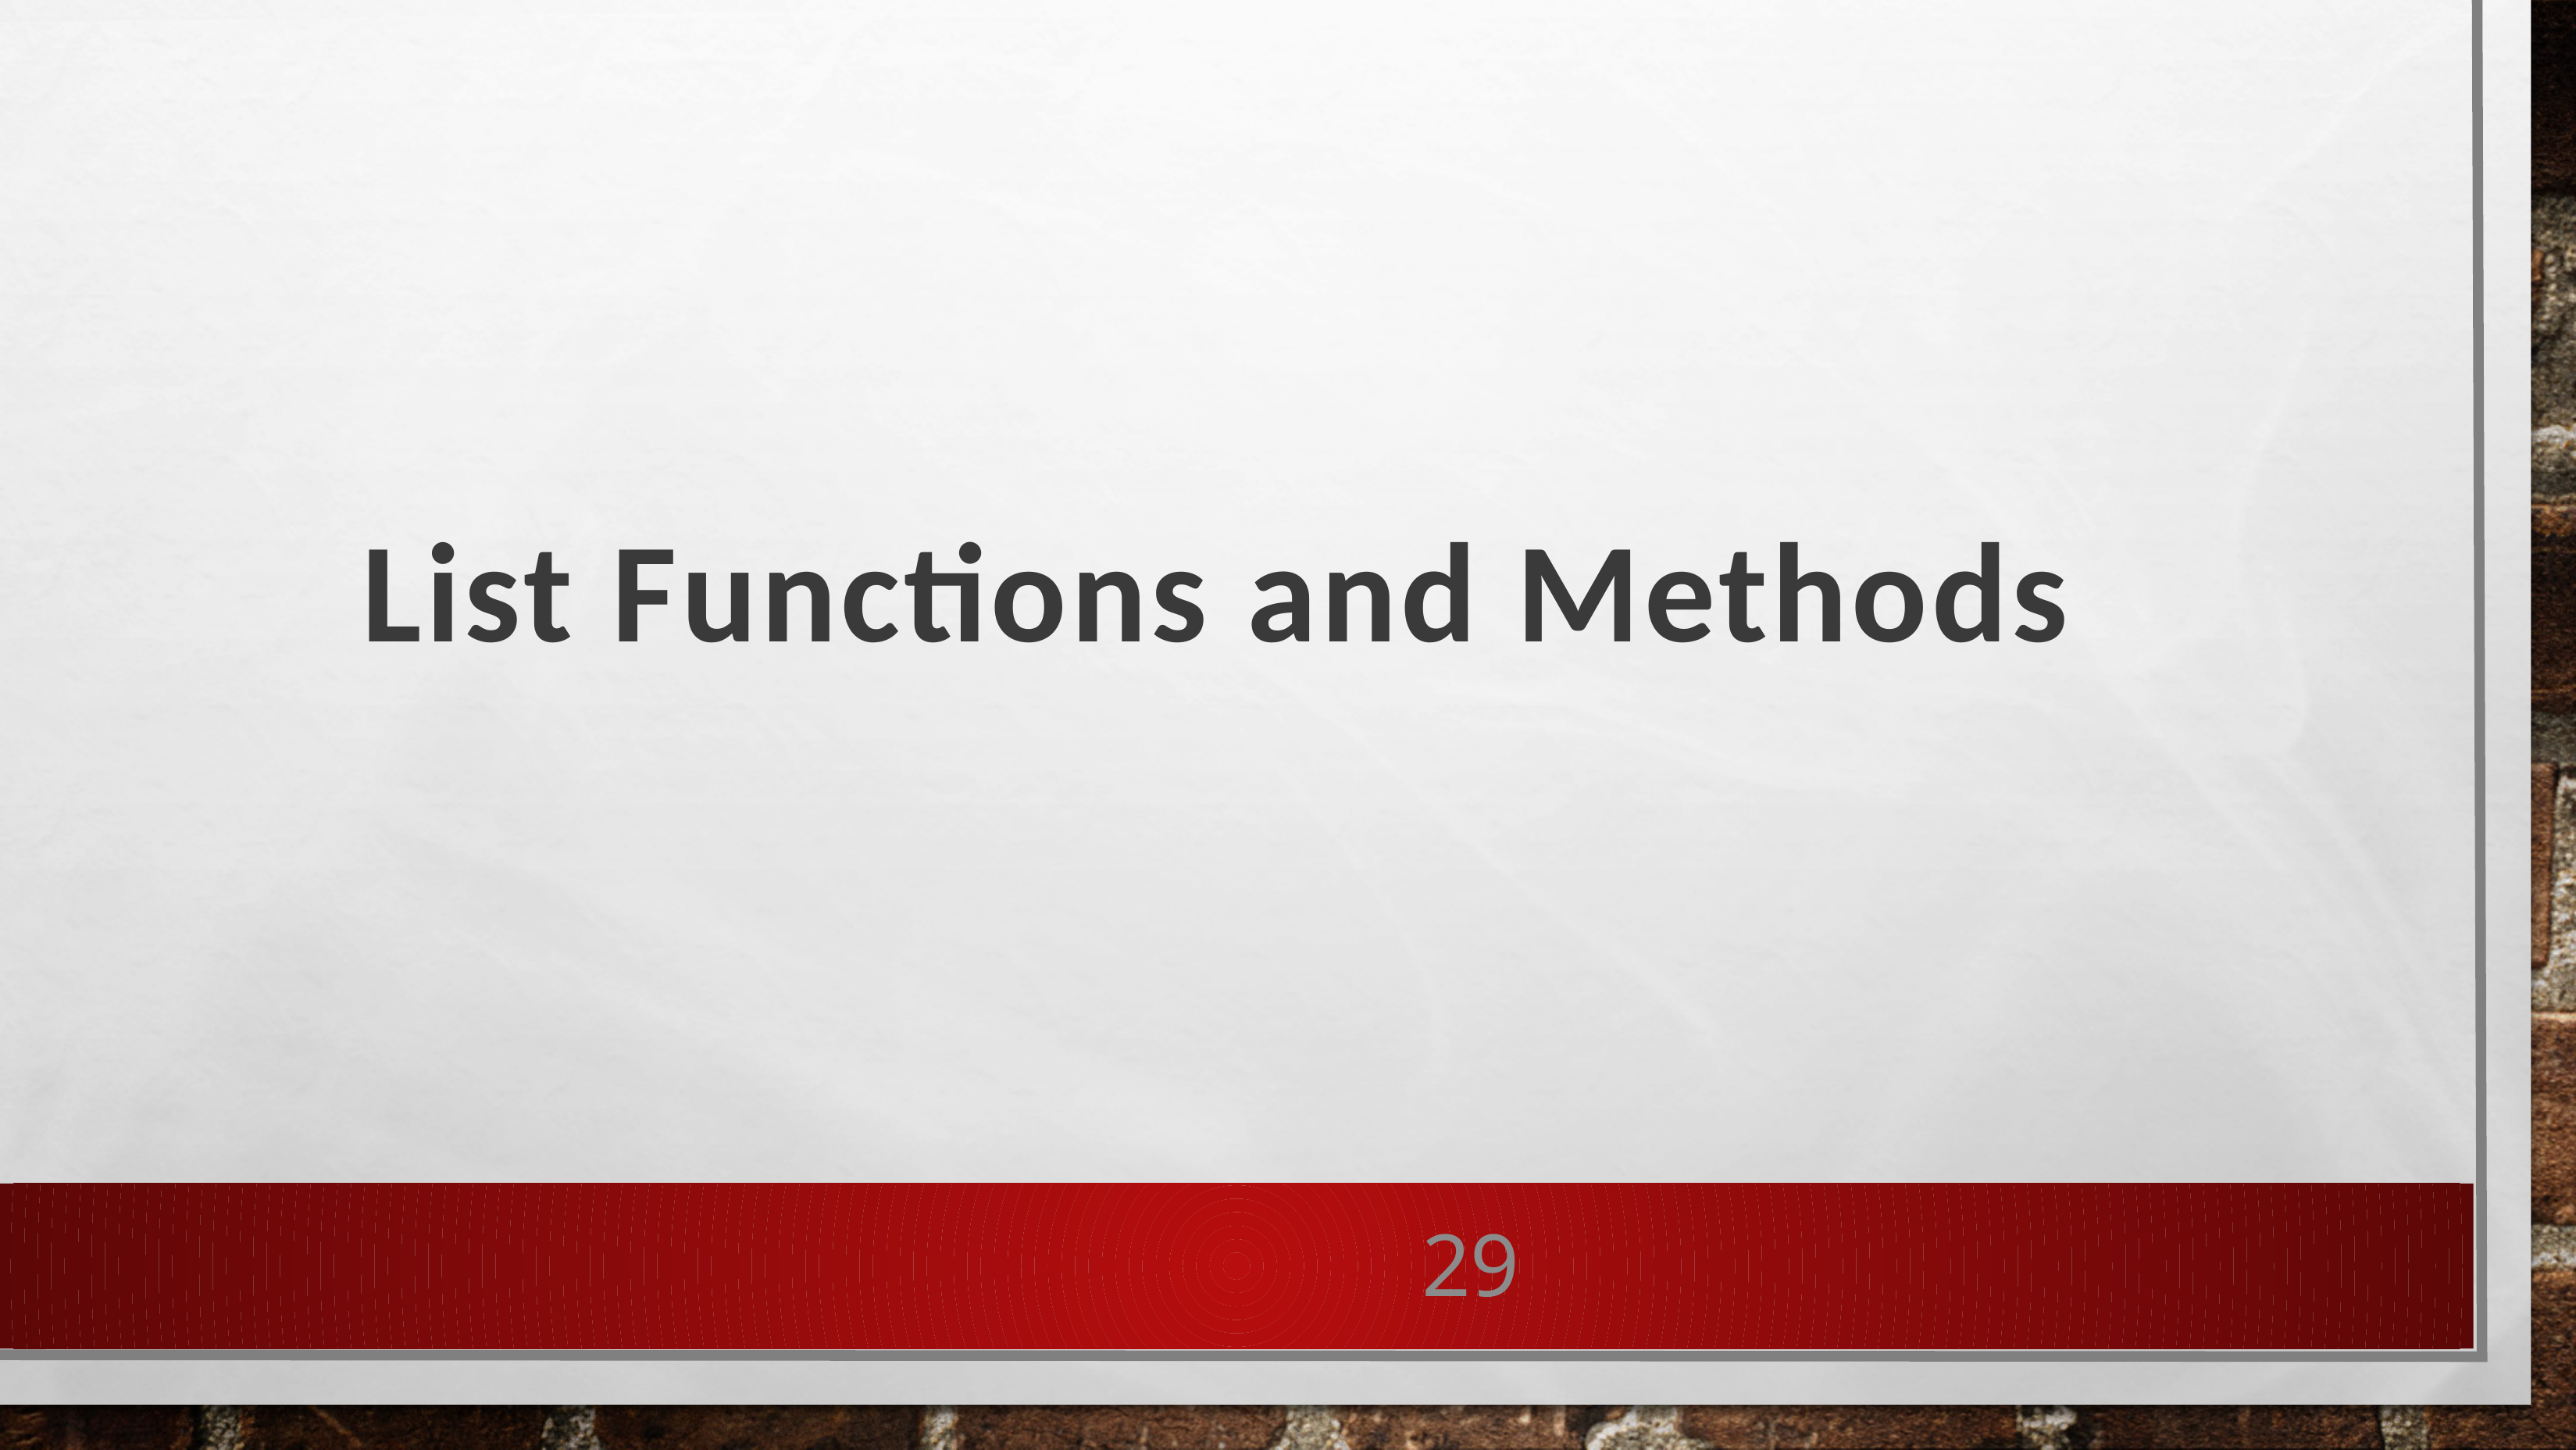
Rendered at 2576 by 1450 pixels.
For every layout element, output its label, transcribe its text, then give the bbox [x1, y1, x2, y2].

slide_number 29 [1328, 1216, 1520, 1323]
text_box List Functions and Methods [360, 500, 2132, 670]
picture [0, 0, 2576, 1450]
